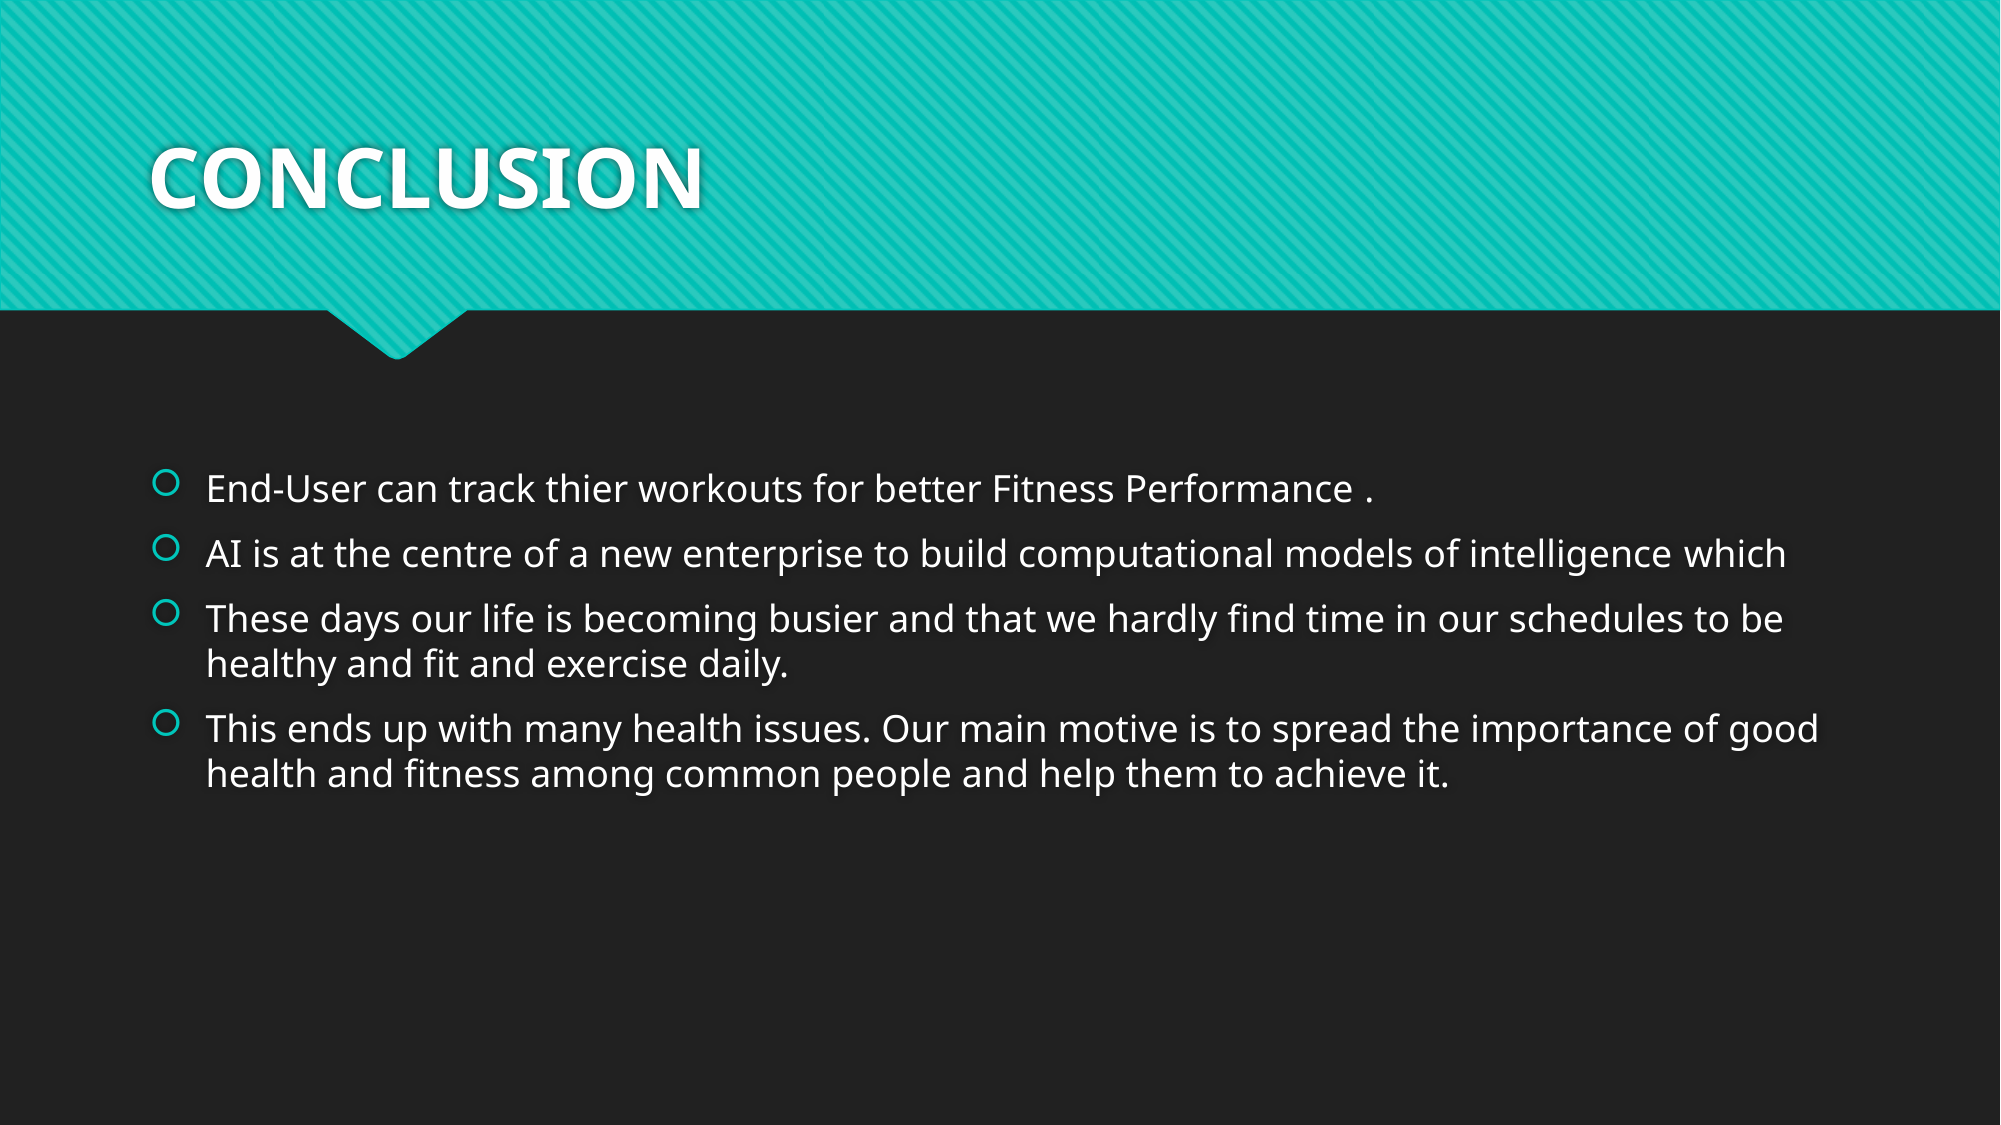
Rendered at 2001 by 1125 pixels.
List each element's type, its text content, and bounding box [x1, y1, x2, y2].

list End-User can track thier workouts for better Fitness Performance . AI is at the centre of a new enterprise to build computational models of intelligence which These days our life is becoming busier and that we hardly find time in our schedules to be healthy and fit and exercise daily. This ends up with many health issues. Our main motive is to spread the importance of good health and fitness among common people and help them to achieve it. [134, 364, 1866, 962]
title CONCLUSION [132, 73, 1868, 233]
